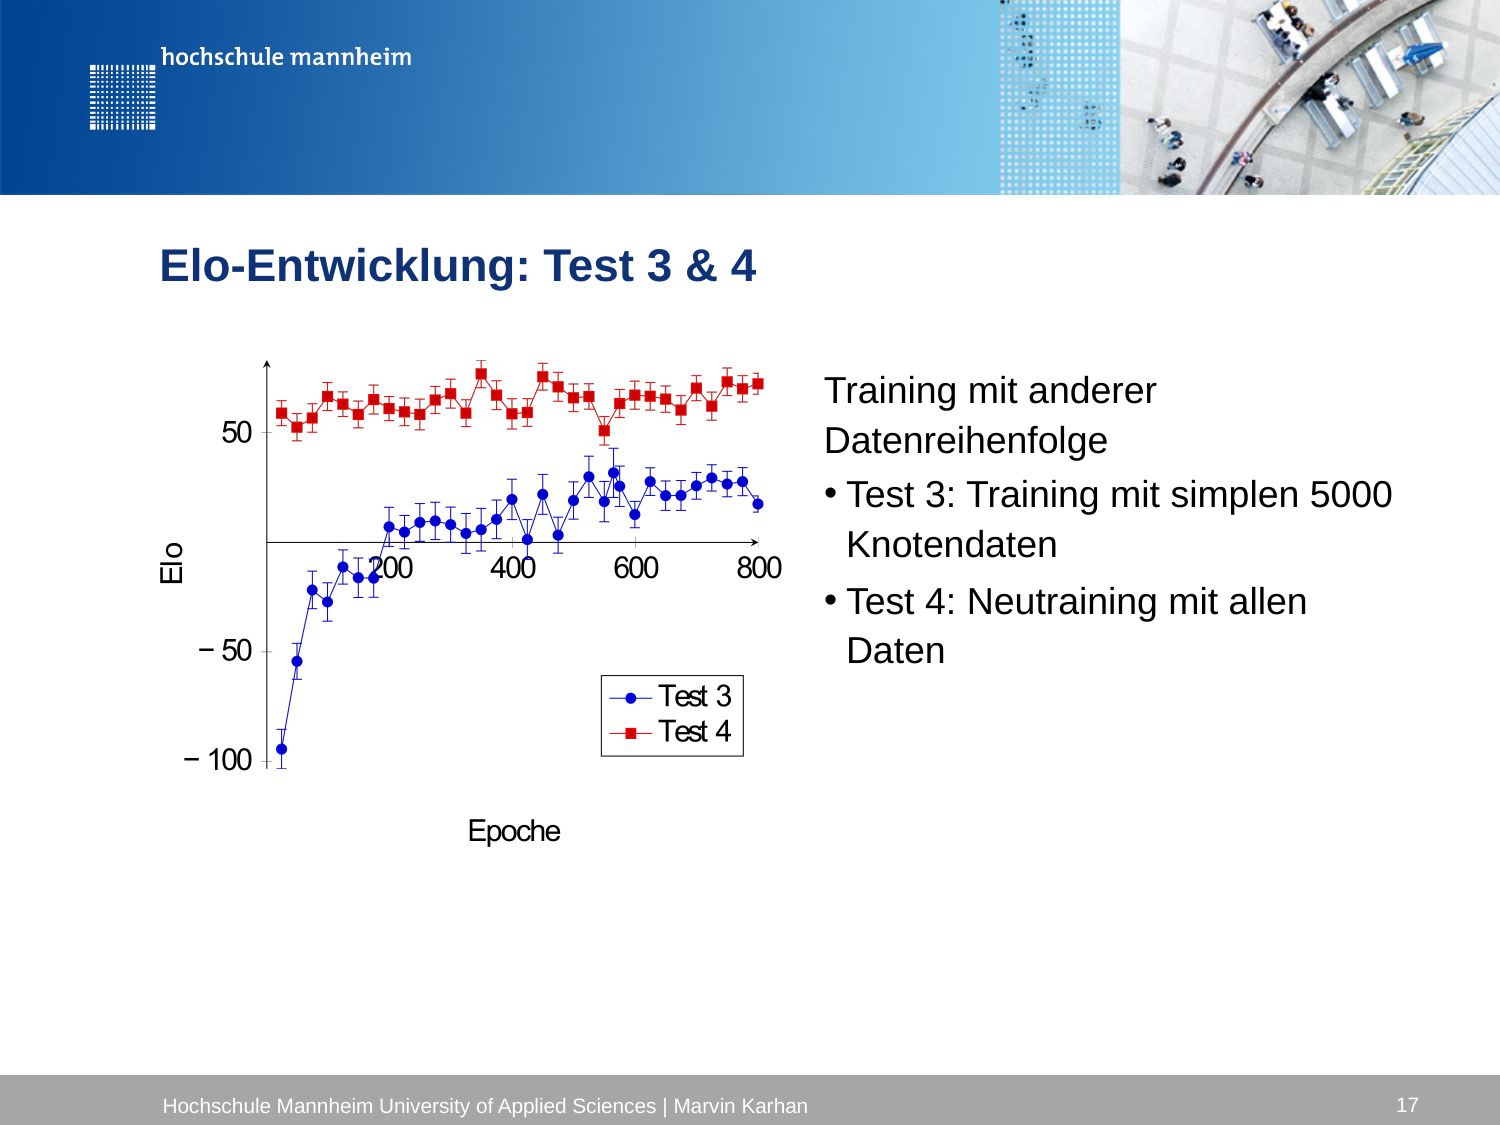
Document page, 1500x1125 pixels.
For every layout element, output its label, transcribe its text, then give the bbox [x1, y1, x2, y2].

picture [159, 359, 783, 847]
text_box Training mit anderer Datenreihenfolge Test 3: Training mit simplen 5000 Knotendaten Test 4: Neutraining mit allen Daten [809, 354, 1424, 945]
slide_number 17 [1083, 1074, 1434, 1125]
picture [0, 0, 1500, 195]
title Elo-Entwicklung: Test 3 & 4 [159, 230, 1424, 361]
footer Hochschule Mannheim University of Applied Sciences | Marvin Karhan [162, 1087, 1010, 1118]
